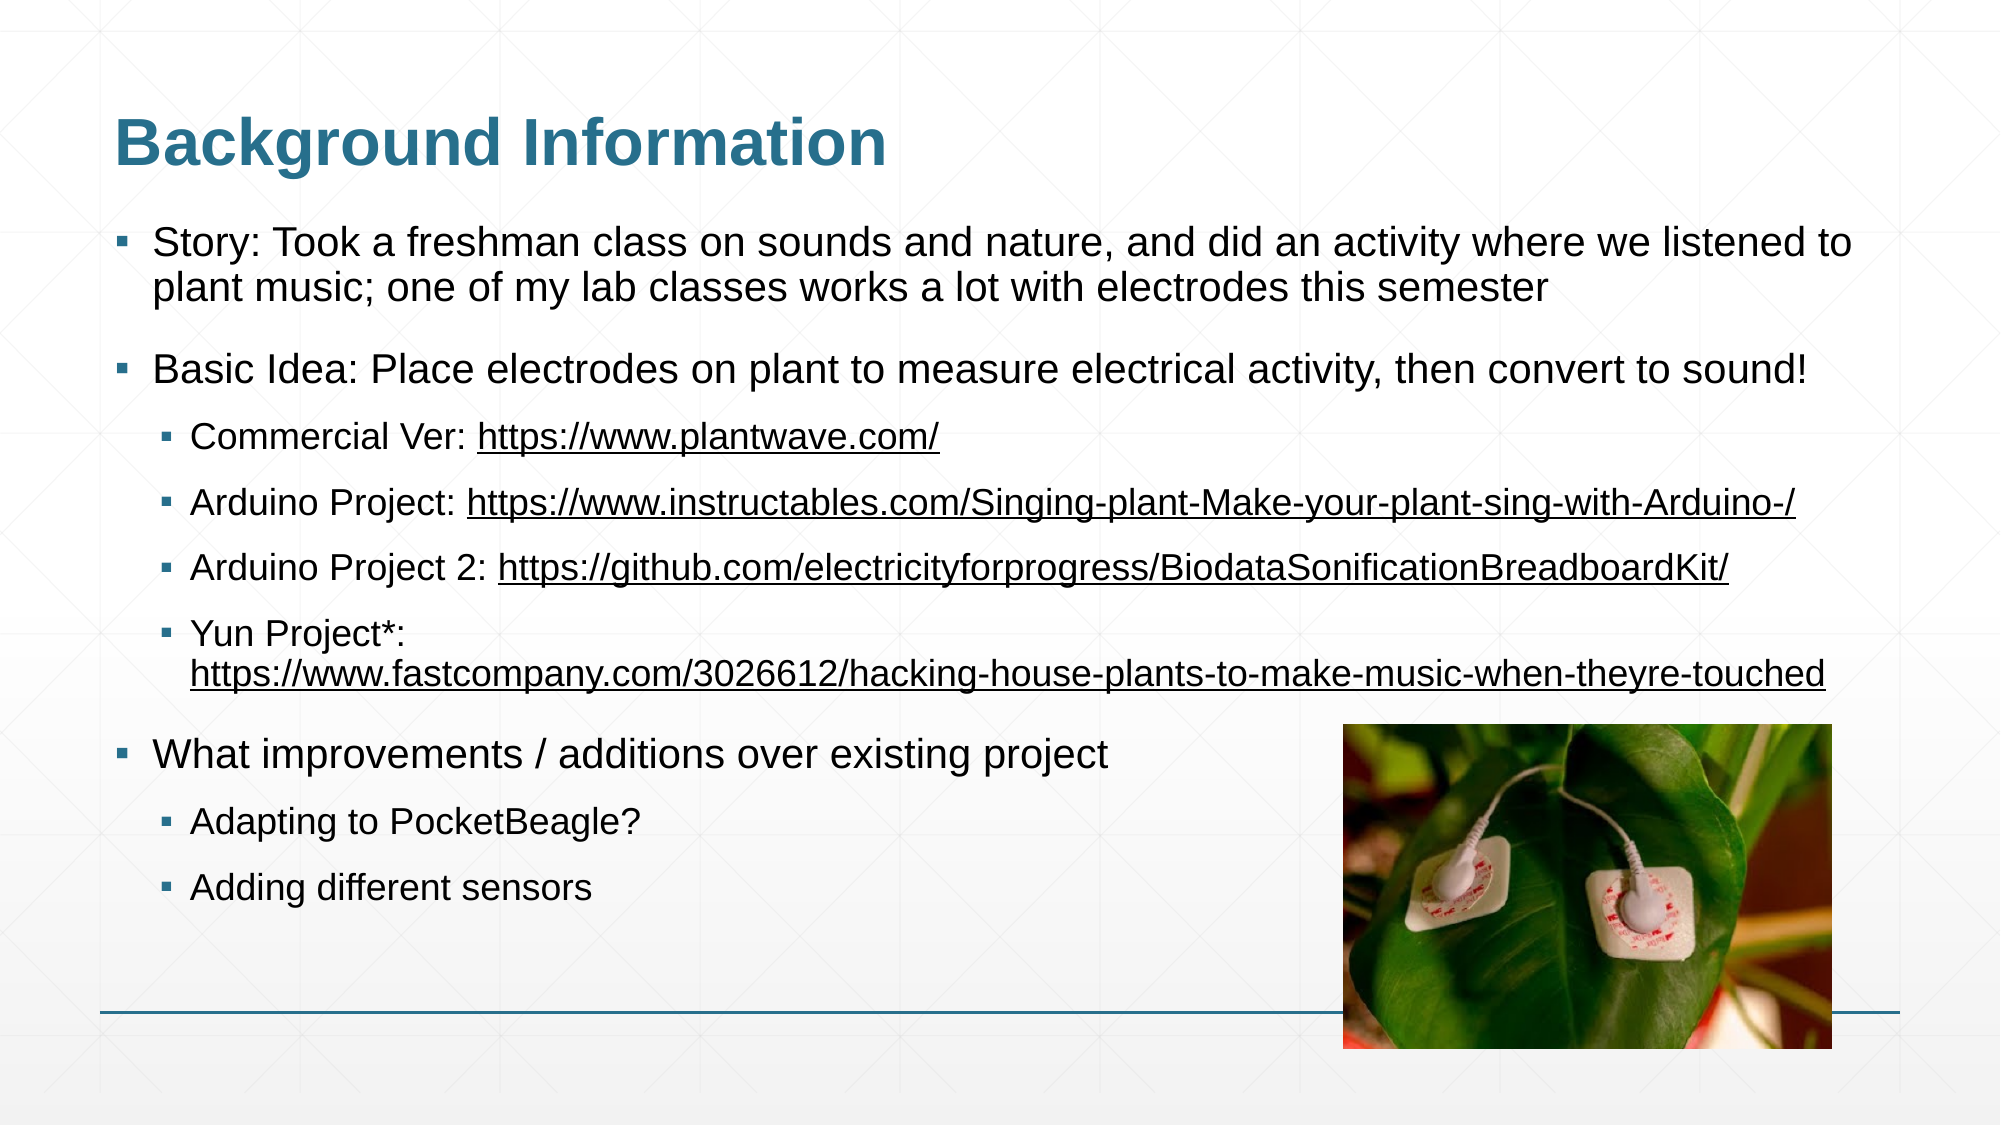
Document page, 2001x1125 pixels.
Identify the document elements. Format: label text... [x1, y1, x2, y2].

list Story: Took a freshman class on sounds and nature, and did an activity where we listened to plant music; one of my lab classes works a lot with electrodes this semester Basic Idea: Place electrodes on plant to measure electrical activity, then convert to sound! Commercial Ver: https://www.plantwave.com/ Arduino Project: https://www.instructables.com/Singing-plant-Make-your-plant-sing-with-Arduino-/ Arduino Project 2: https://github.com/electricityforprogress/BiodataSonificationBreadboardKit/ Yun Project*: https://www.fastcompany.com/3026612/hacking-house-plants-to-make-music-when-theyre-touched What improvements / additions over existing project Adapting to PocketBeagle? Adding different sensors [99, 212, 1900, 988]
picture [1343, 724, 1832, 1049]
title Background Information [99, 37, 1900, 188]
